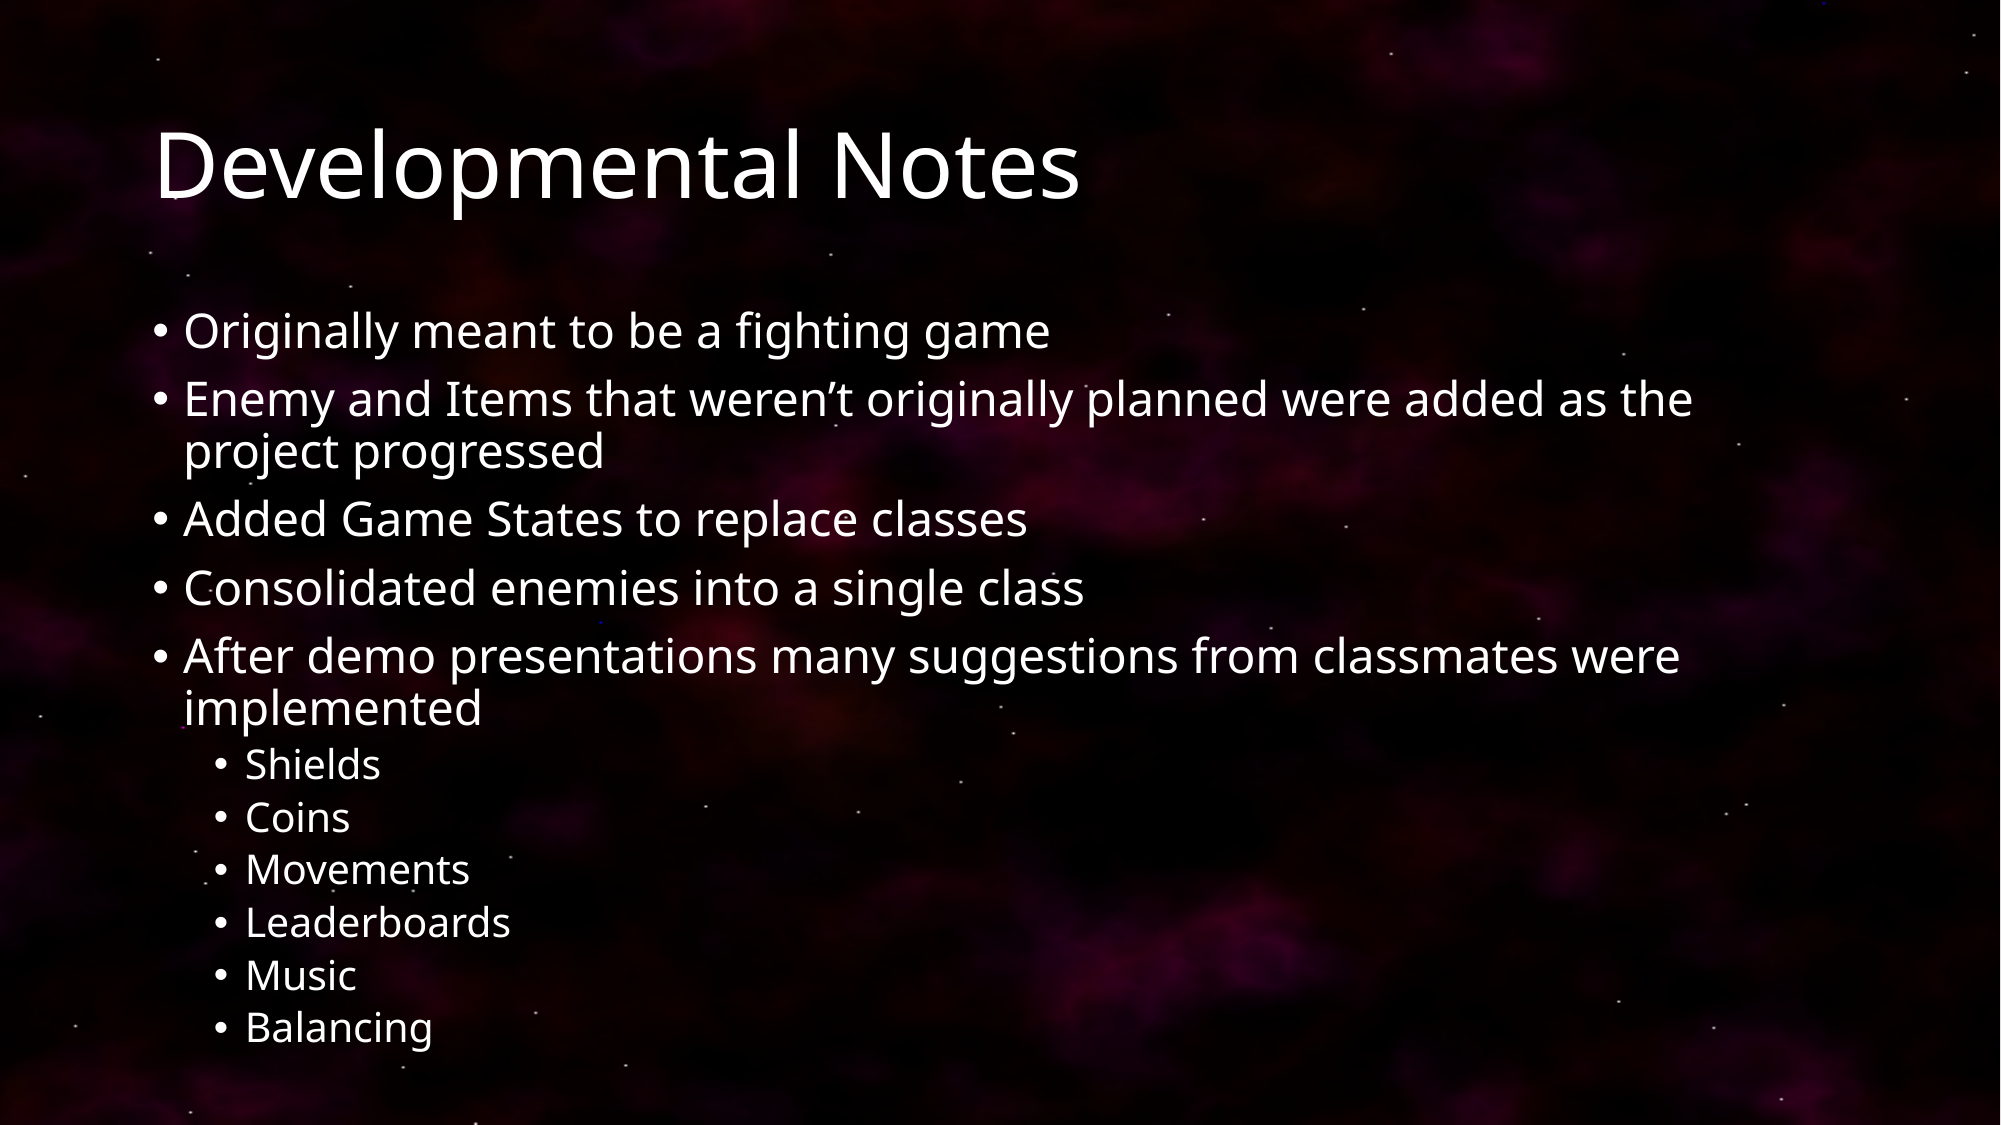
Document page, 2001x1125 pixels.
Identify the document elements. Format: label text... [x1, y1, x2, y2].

title Developmental Notes [137, 59, 1863, 278]
picture [0, 0, 2001, 1125]
list Originally meant to be a fighting game Enemy and Items that weren’t originally planned were added as the project progressed Added Game States to replace classes Consolidated enemies into a single class After demo presentations many suggestions from classmates were implemented Shields Coins Movements Leaderboards Music Balancing [137, 299, 1863, 1064]
